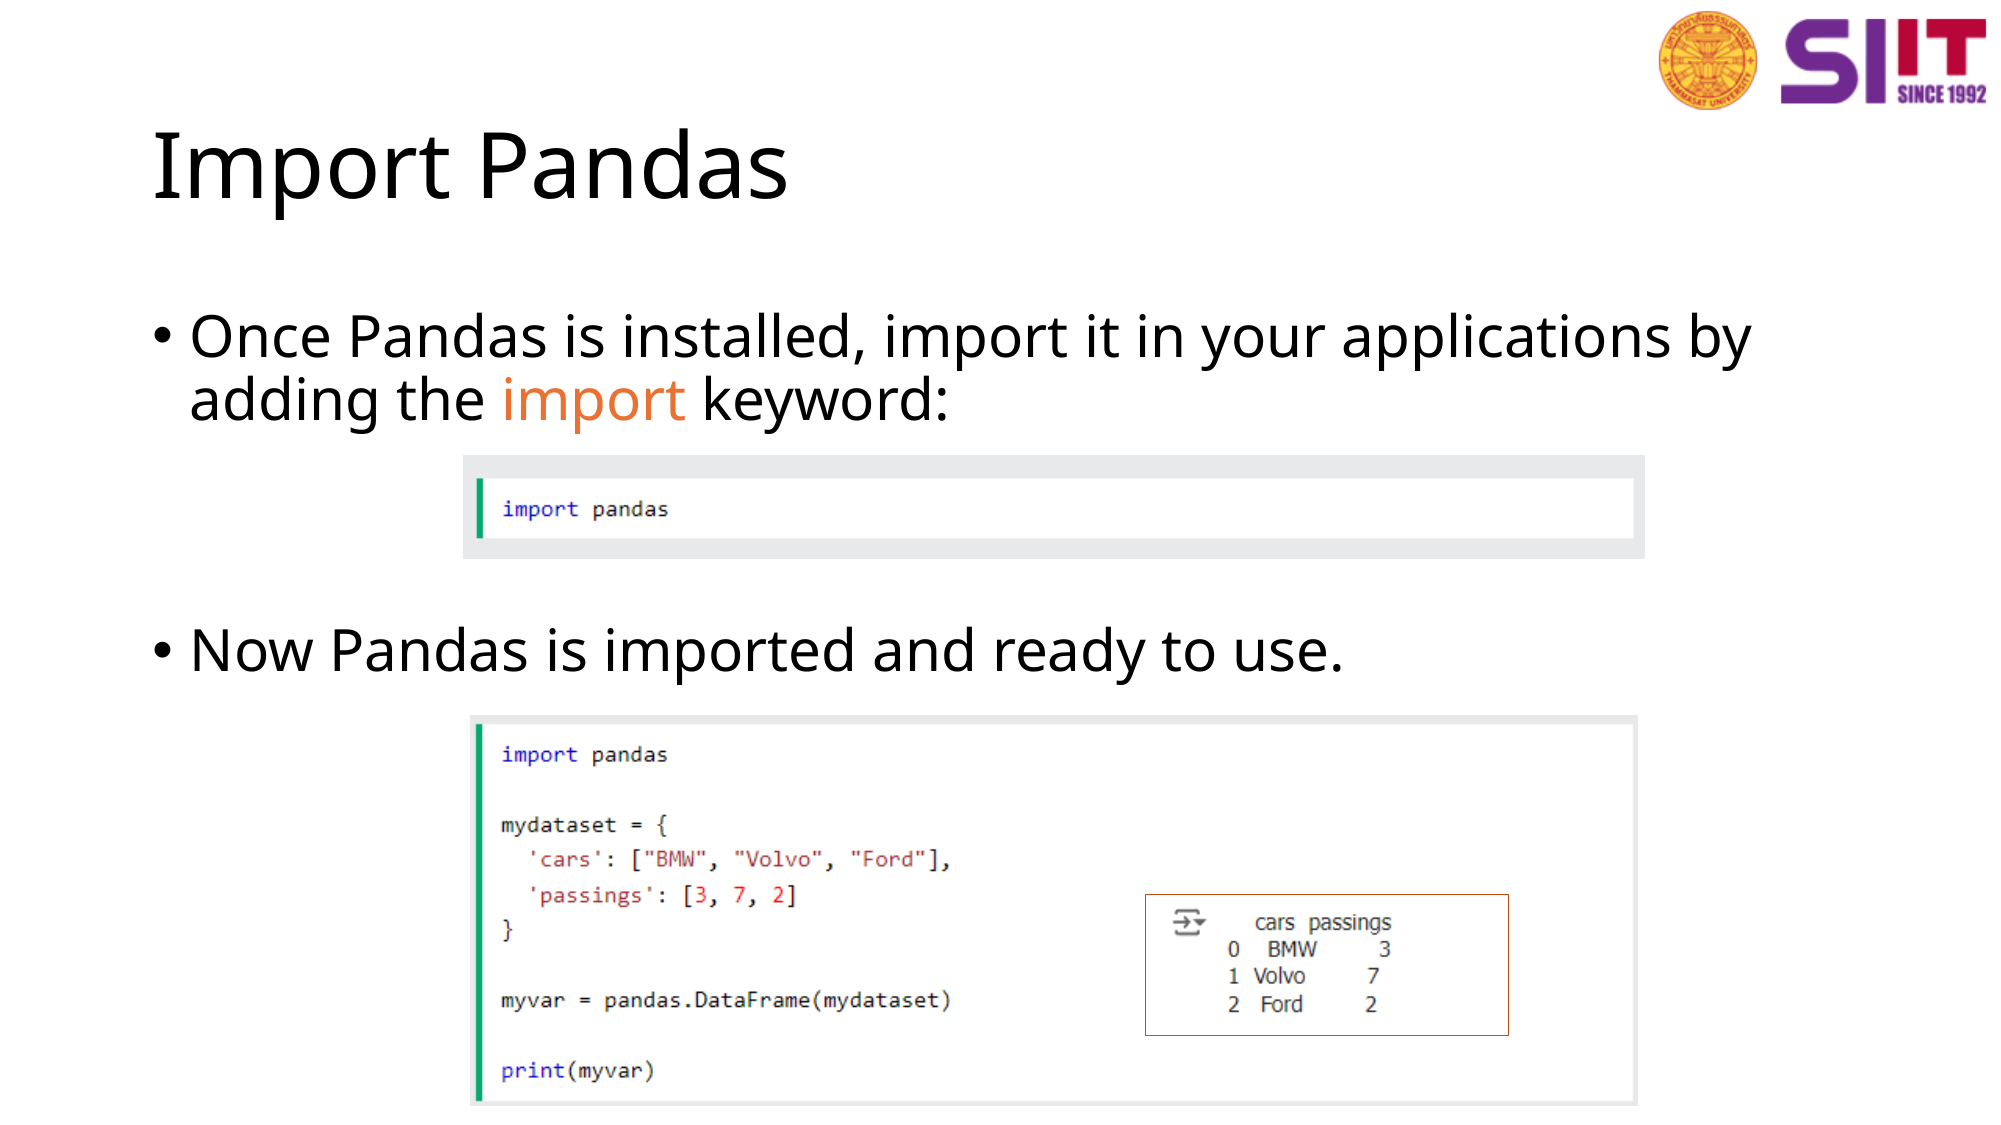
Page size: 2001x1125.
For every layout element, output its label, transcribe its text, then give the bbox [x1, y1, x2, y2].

picture [1637, 0, 2001, 134]
picture [469, 714, 1639, 1107]
title Import Pandas [137, 59, 1863, 278]
picture [462, 455, 1646, 560]
list Once Pandas is installed, import it in your applications by adding the import keyword: Now Pandas is imported and ready to use. [137, 299, 1863, 1014]
